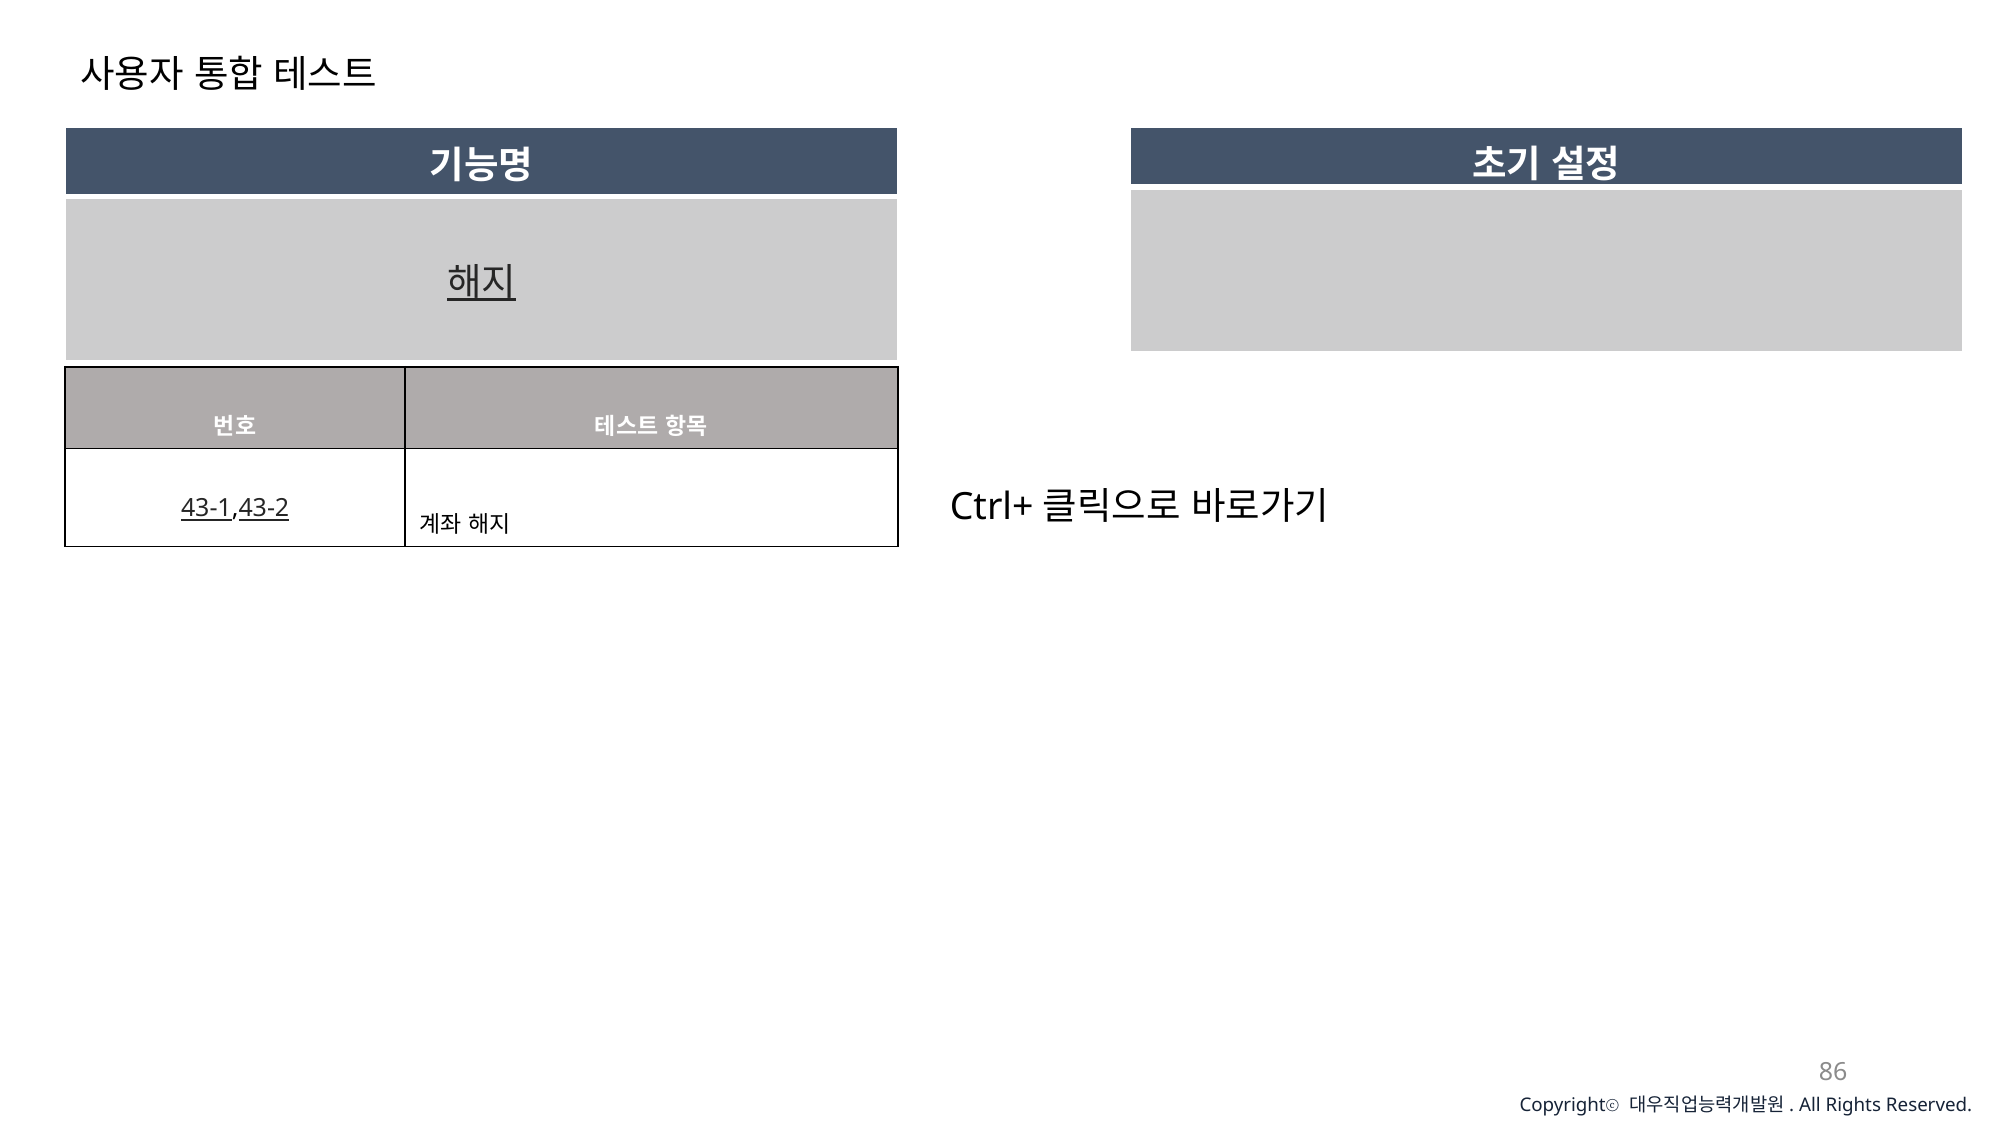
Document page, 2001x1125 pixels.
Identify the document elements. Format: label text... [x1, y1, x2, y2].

table_cell 해지 [66, 199, 897, 360]
table_header 번호 [66, 368, 404, 448]
text_box 사용자 통합 테스트 [65, 42, 562, 102]
table_header 초기 설정 [1131, 128, 1962, 184]
table_cell 계좌 해지 [406, 449, 897, 546]
table_cell [1131, 190, 1962, 351]
slide_number 86 [1412, 1042, 1863, 1103]
table_cell 43-1,43-2 [66, 449, 404, 546]
table_header 테스트 항목 [406, 368, 897, 448]
table_header 기능명 [66, 128, 897, 194]
text_box Ctrl+클릭으로 바로가기 [934, 474, 1385, 535]
